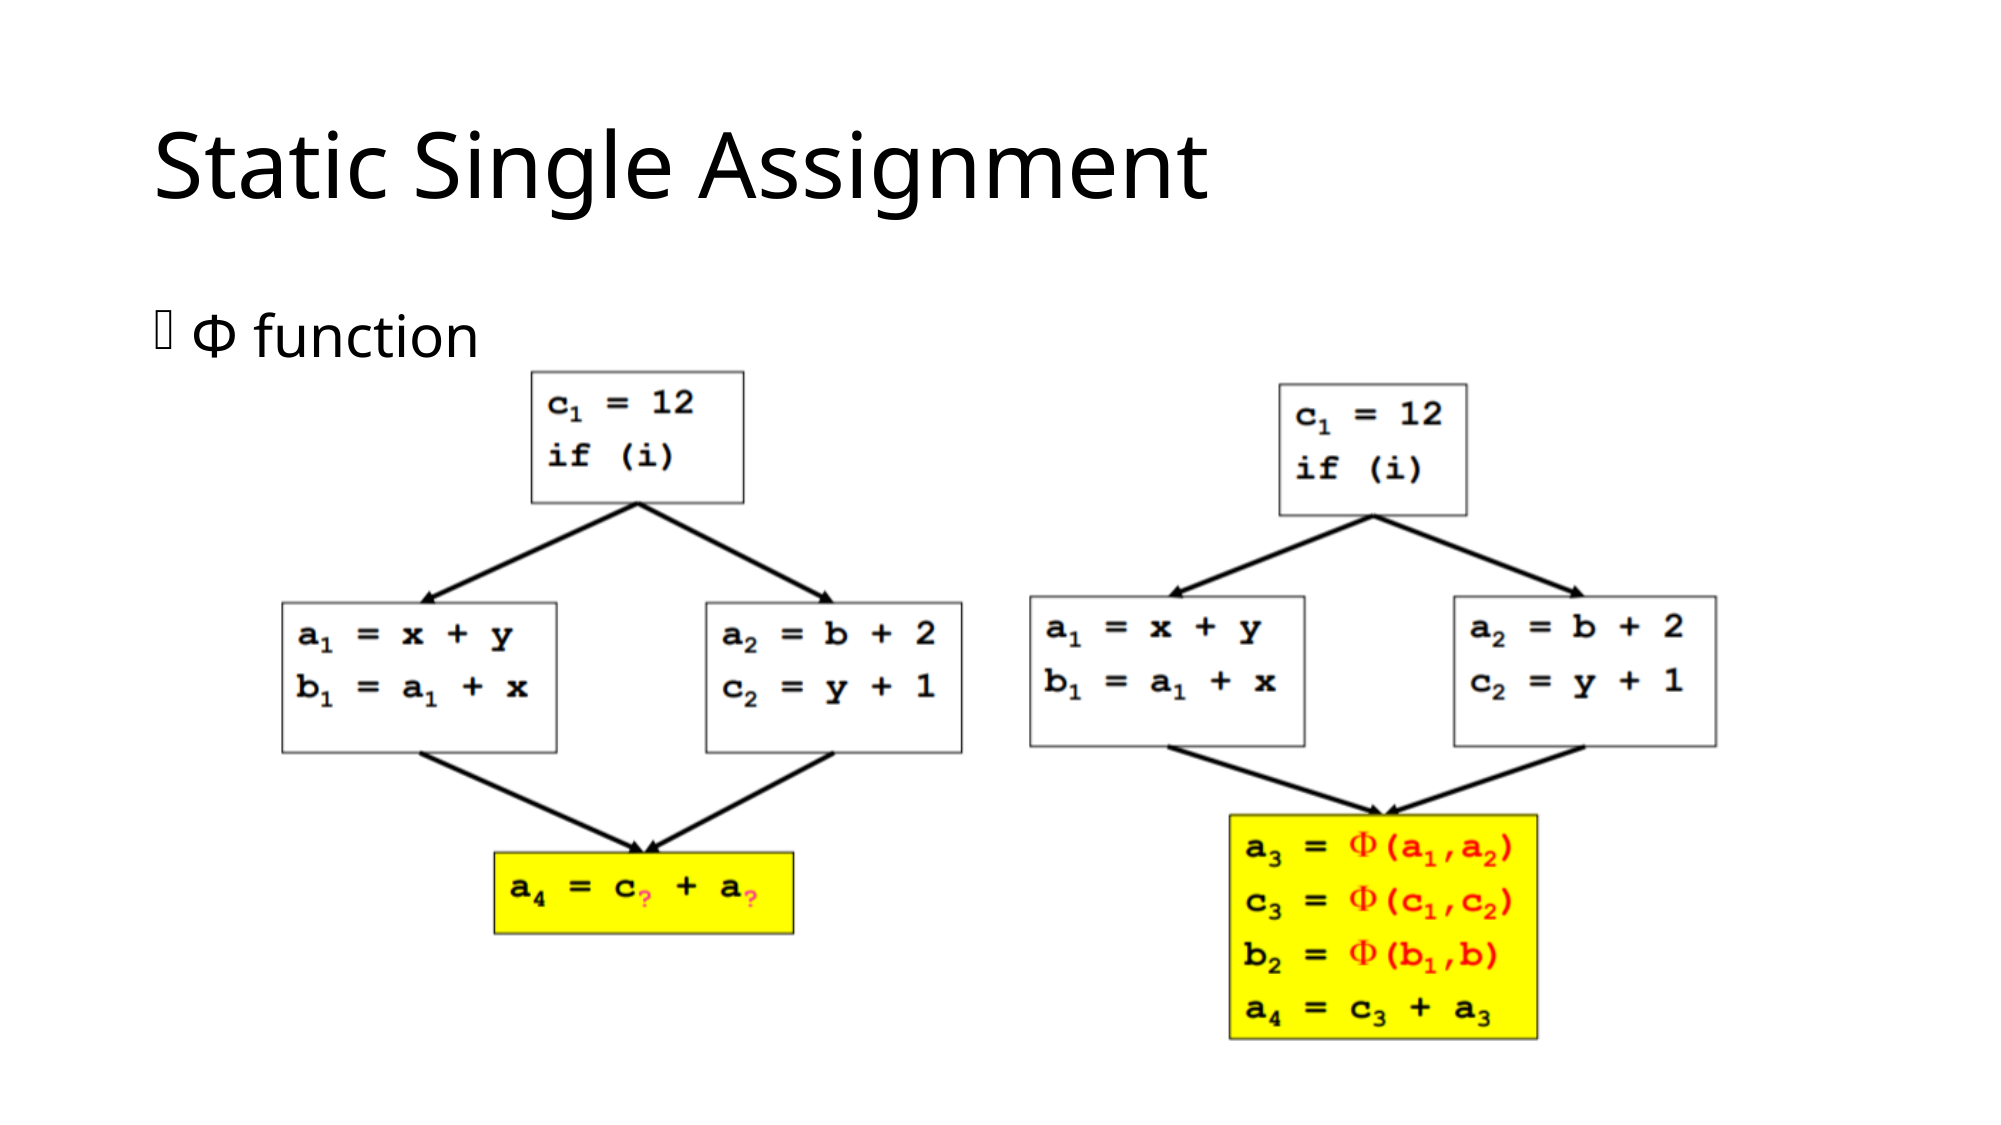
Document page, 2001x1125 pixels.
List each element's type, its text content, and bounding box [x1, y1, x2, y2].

list Φ function [138, 299, 1864, 1014]
title Static Single Assignment [138, 60, 1864, 278]
picture [266, 343, 1736, 1068]
